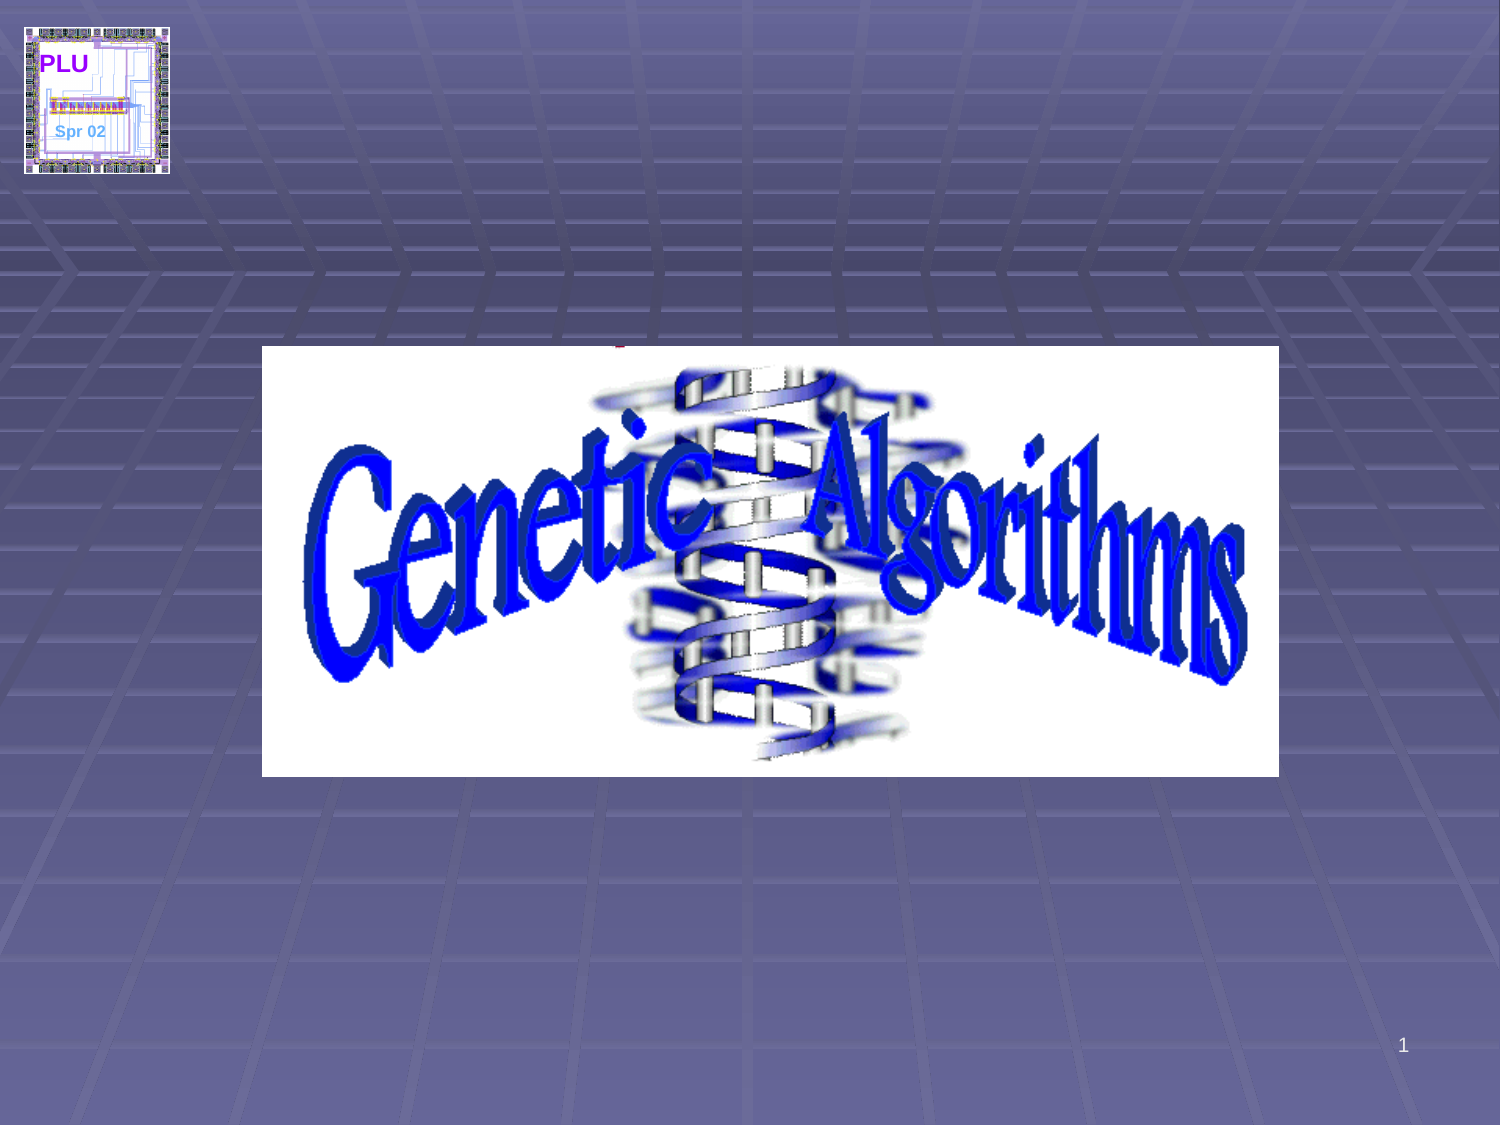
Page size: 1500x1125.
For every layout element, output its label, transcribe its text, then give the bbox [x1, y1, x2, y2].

picture [24, 27, 170, 174]
slide_number 1 [1074, 1023, 1425, 1103]
picture [262, 346, 1279, 777]
